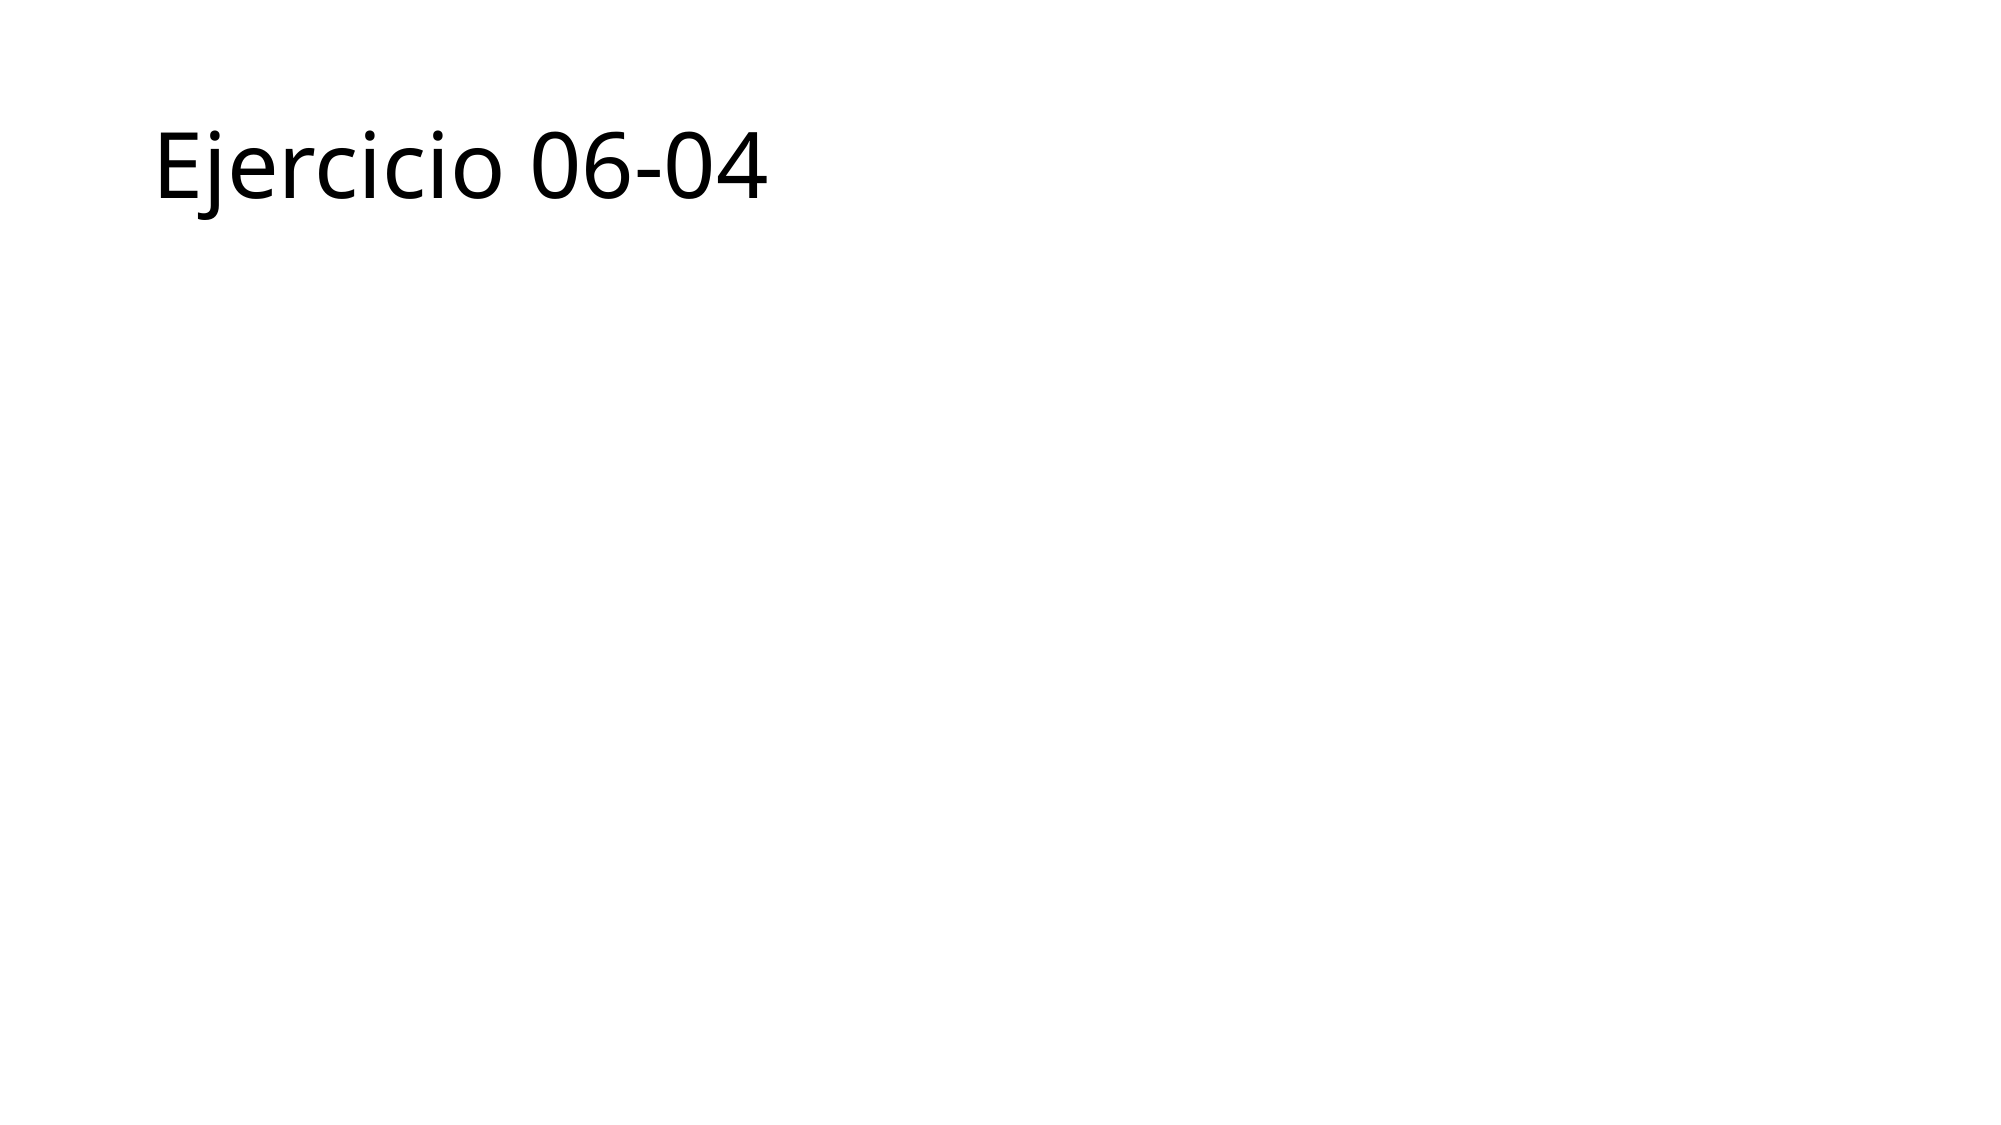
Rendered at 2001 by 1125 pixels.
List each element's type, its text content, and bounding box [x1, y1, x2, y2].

title Ejercicio 06-04 [137, 59, 1863, 278]
